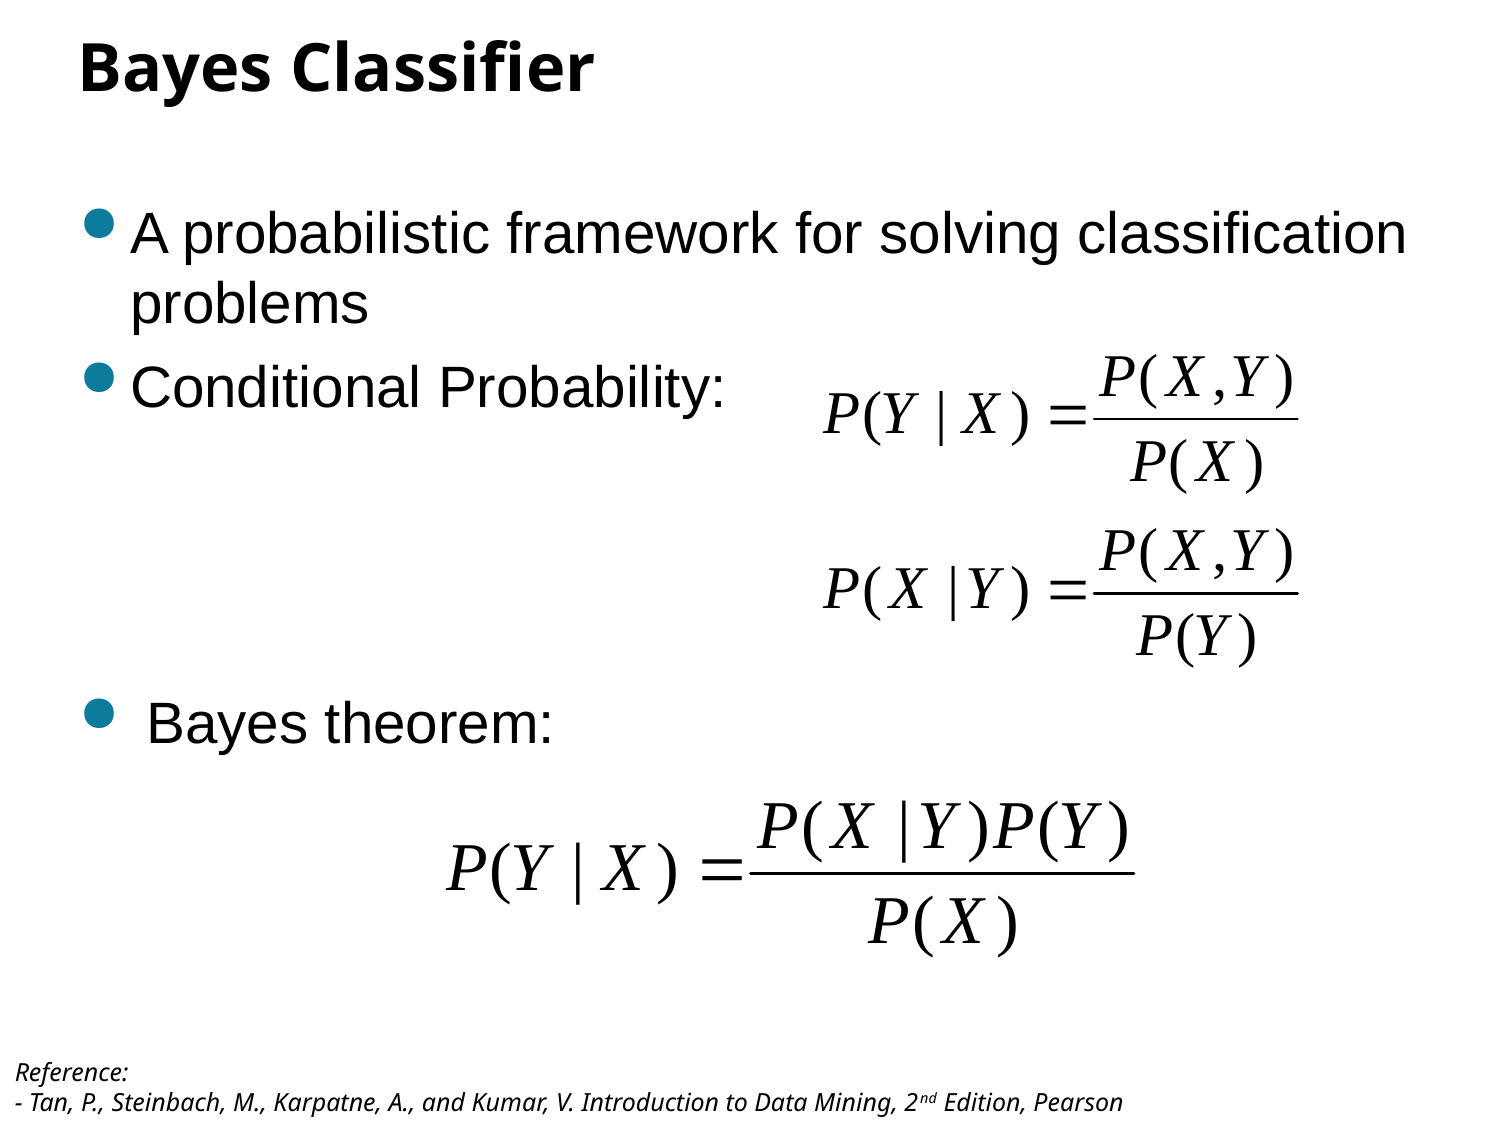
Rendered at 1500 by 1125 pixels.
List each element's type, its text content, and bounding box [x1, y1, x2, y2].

list A probabilistic framework for solving classification problems Conditional Probability: Bayes theorem: [67, 187, 1432, 1038]
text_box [812, 337, 1313, 682]
title Bayes Classifier [62, 24, 1421, 113]
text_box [433, 782, 1151, 971]
